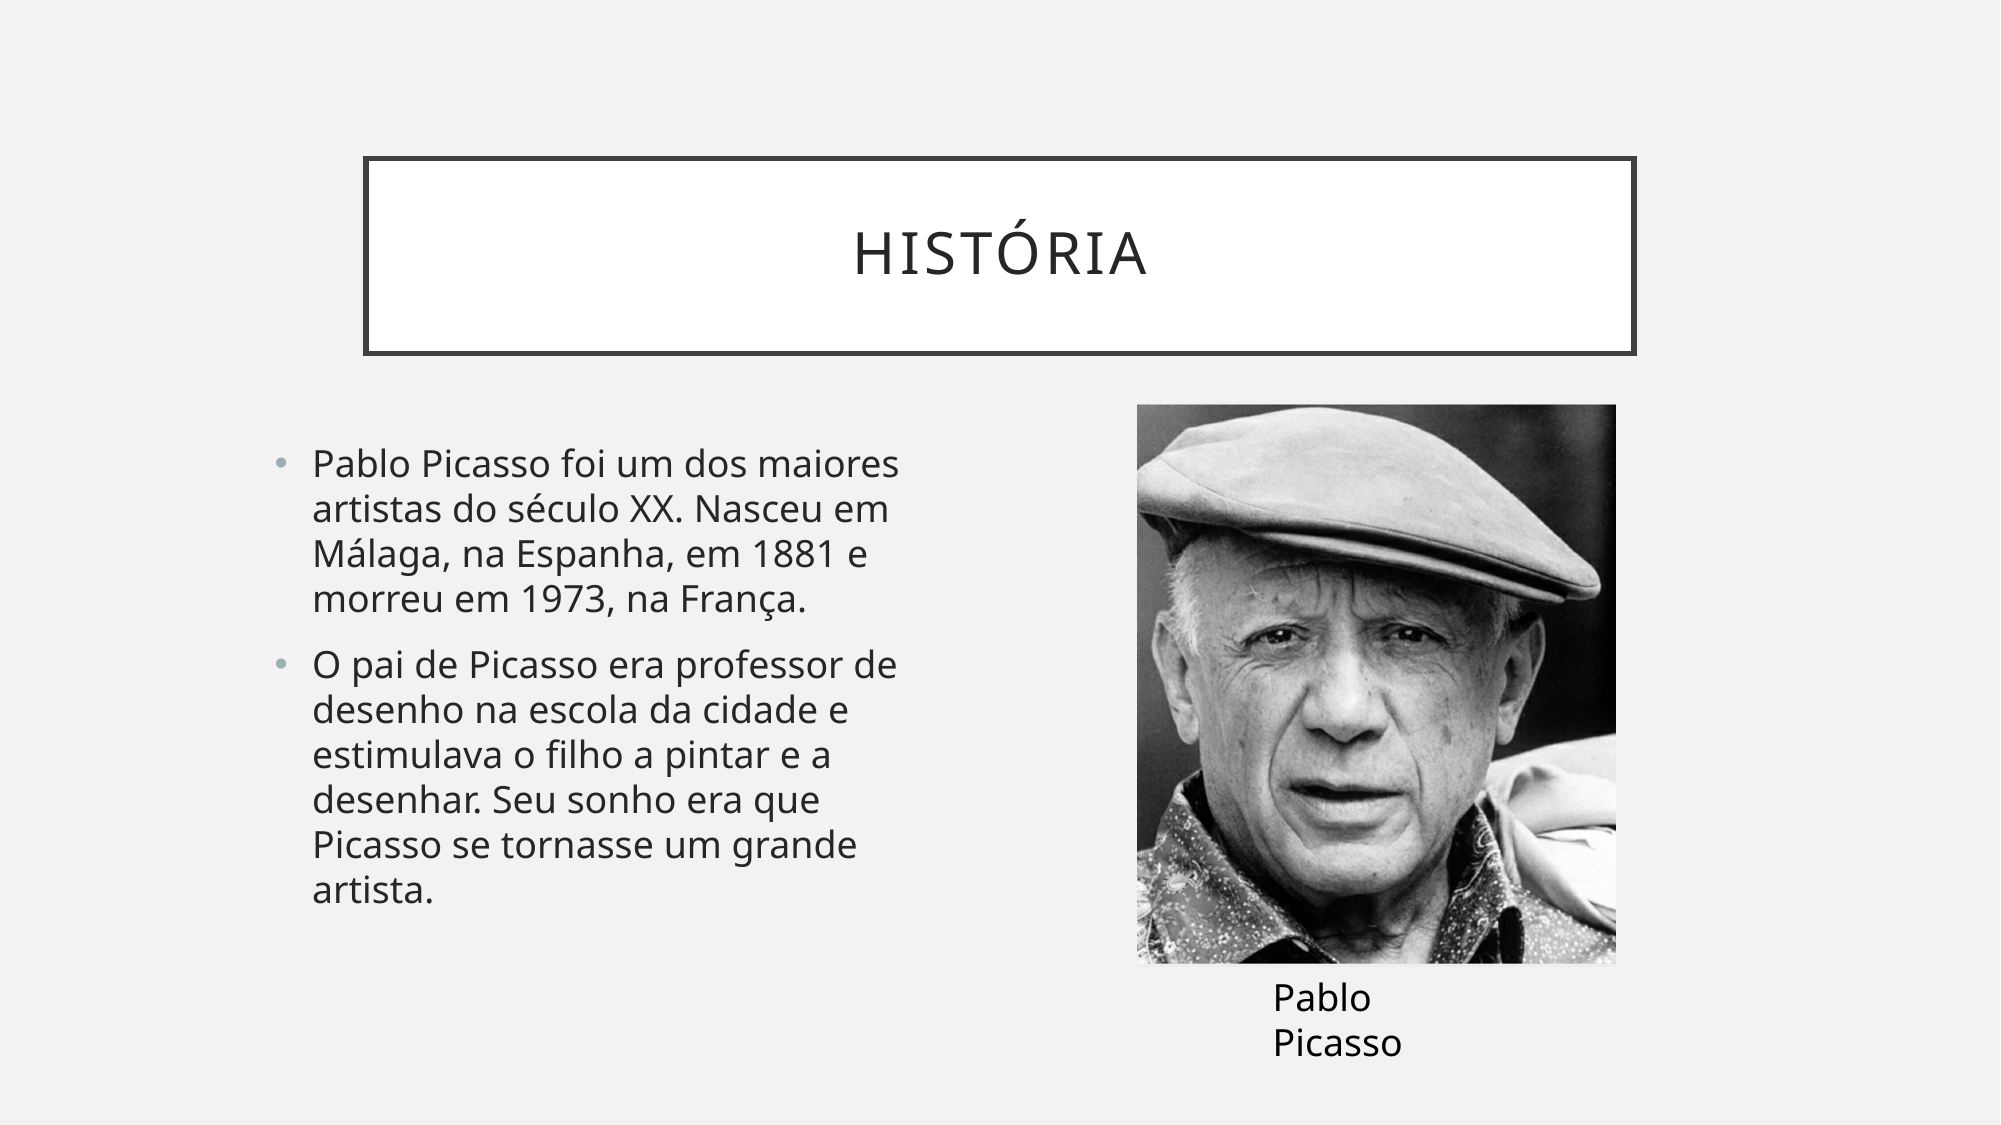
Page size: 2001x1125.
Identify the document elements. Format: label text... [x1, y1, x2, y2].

title História [363, 156, 1637, 356]
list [1137, 404, 1616, 967]
text_box Pablo Picasso [1257, 967, 1496, 1072]
list Pablo Picasso foi um dos maiores artistas do século XX. Nasceu em Málaga, na Espanha, em 1881 e morreu em 1973, na França. O pai de Picasso era professor de desenho na escola da cidade e estimulava o filho a pintar e a desenhar. Seu sonho era que Picasso se tornasse um grande artista. [259, 432, 961, 942]
